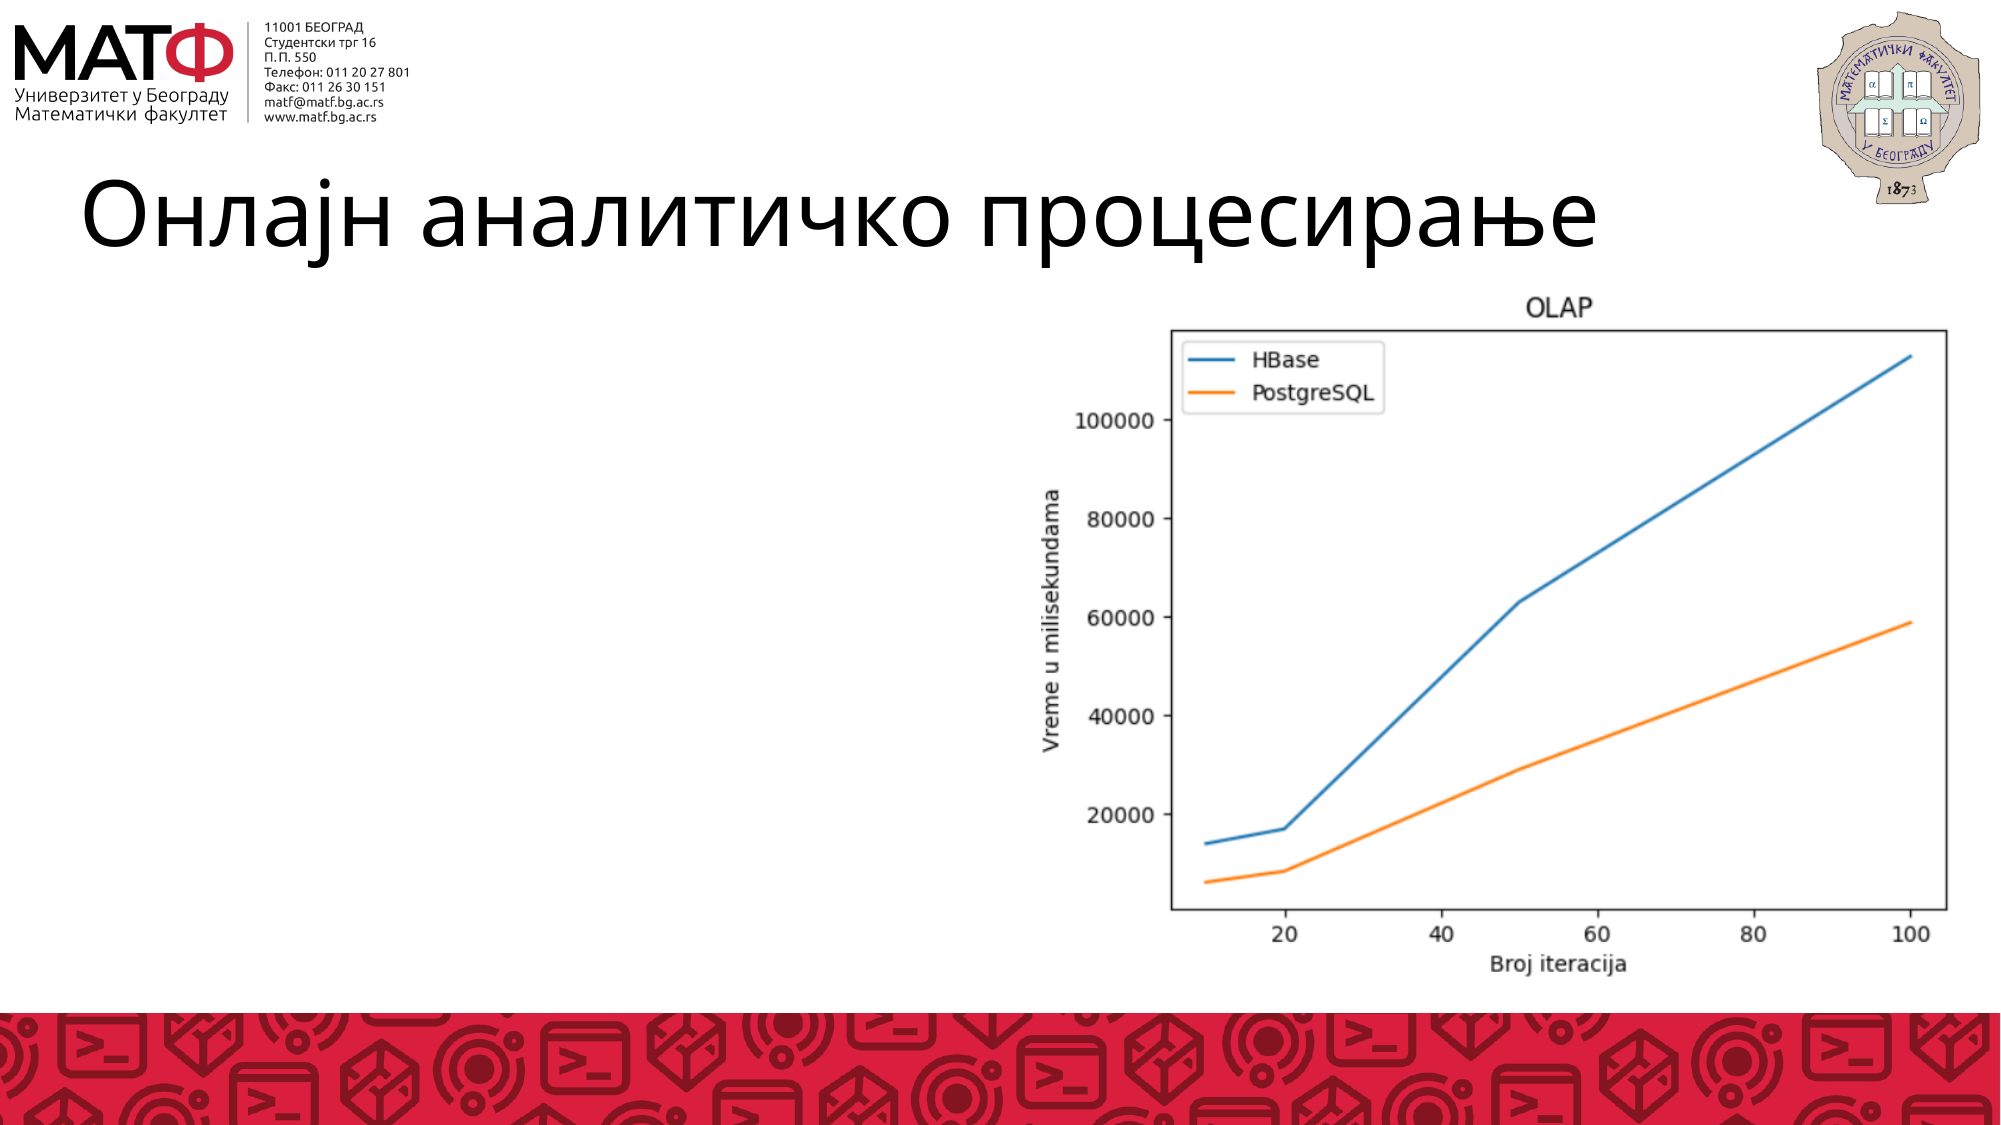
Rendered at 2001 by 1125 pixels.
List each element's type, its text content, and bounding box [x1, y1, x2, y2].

title Oнлајн аналитичко процесирање [64, 155, 1863, 278]
picture [1801, 0, 1995, 225]
picture [0, 0, 435, 147]
picture [0, 1013, 2001, 1125]
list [1041, 290, 2000, 987]
